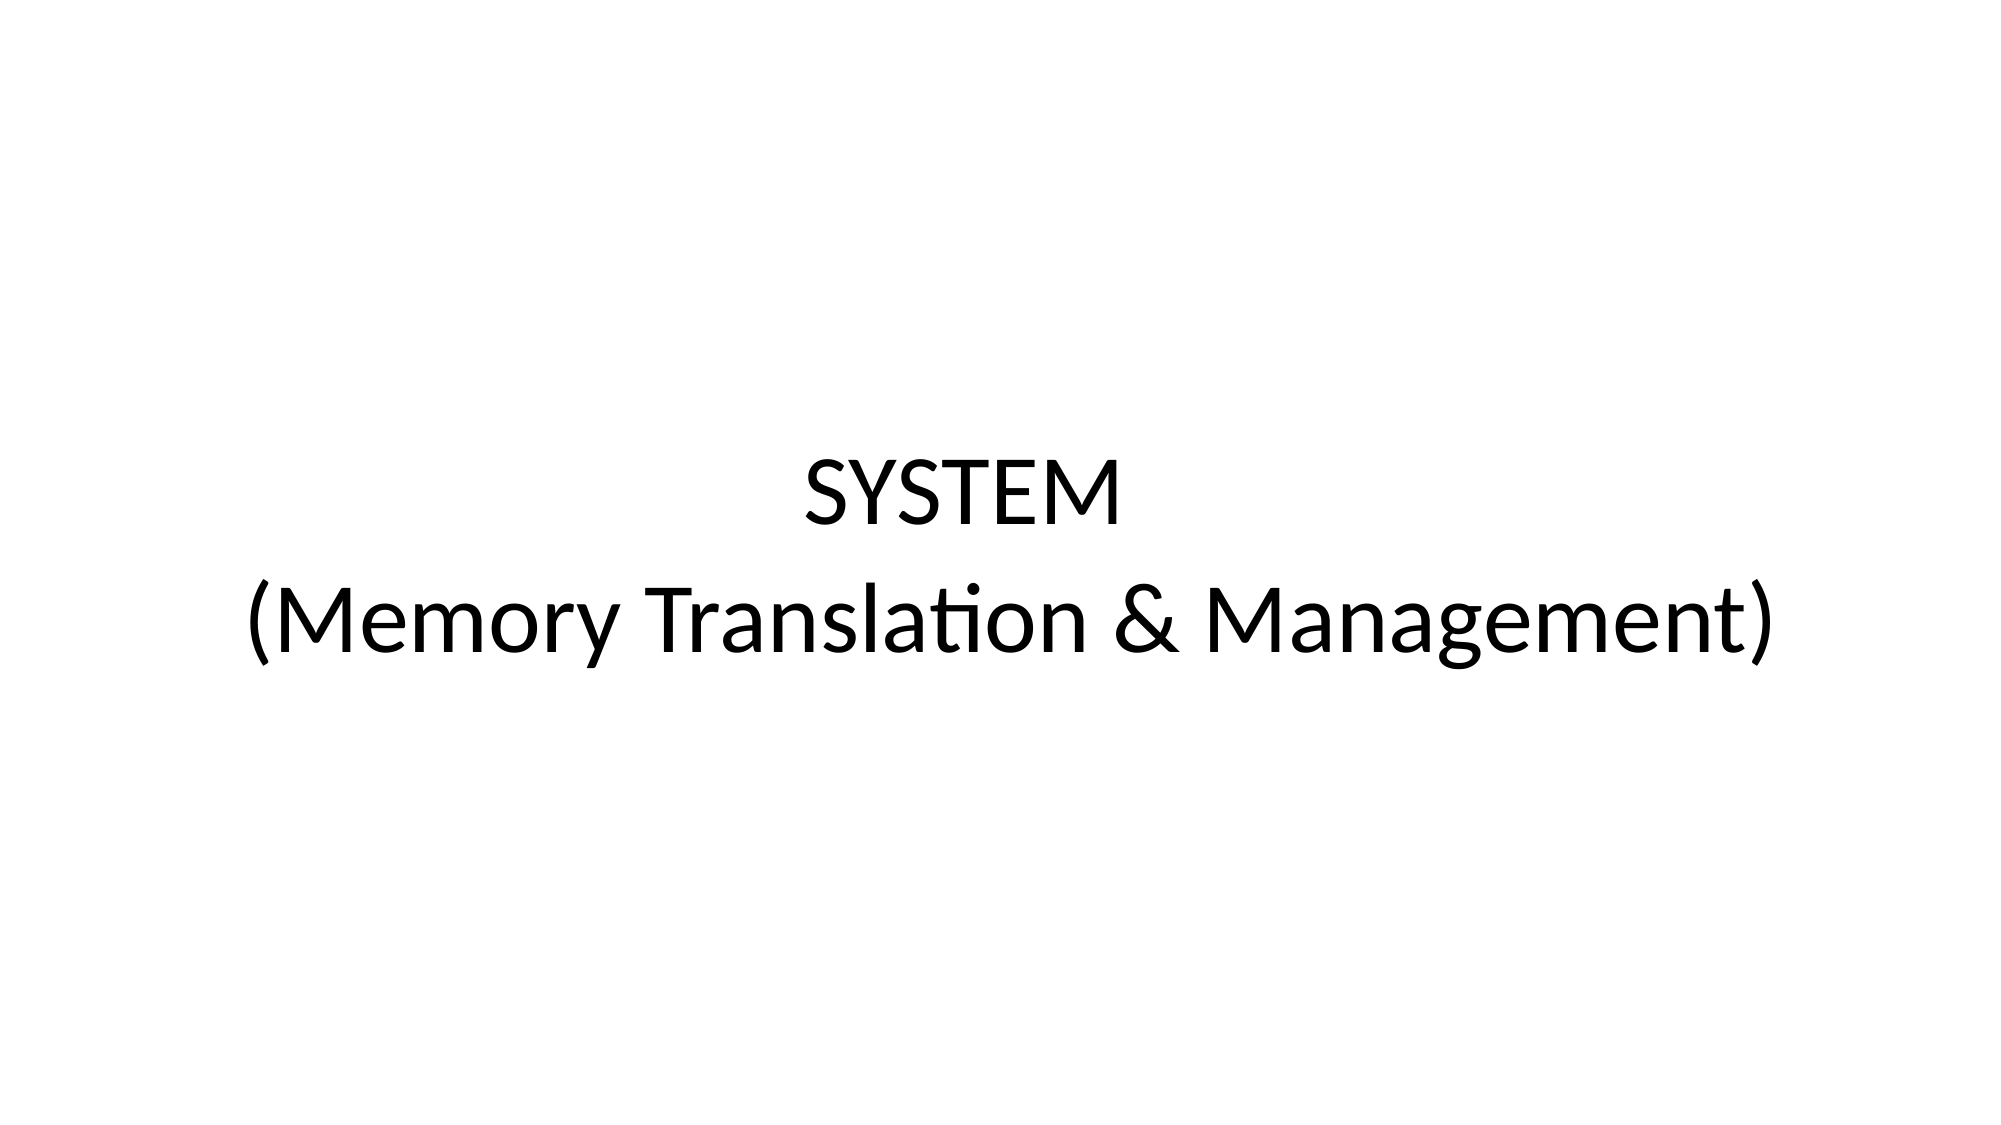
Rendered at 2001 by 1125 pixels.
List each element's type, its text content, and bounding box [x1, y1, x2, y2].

list SYSTEM (Memory Translation & Management) [55, 171, 1944, 886]
